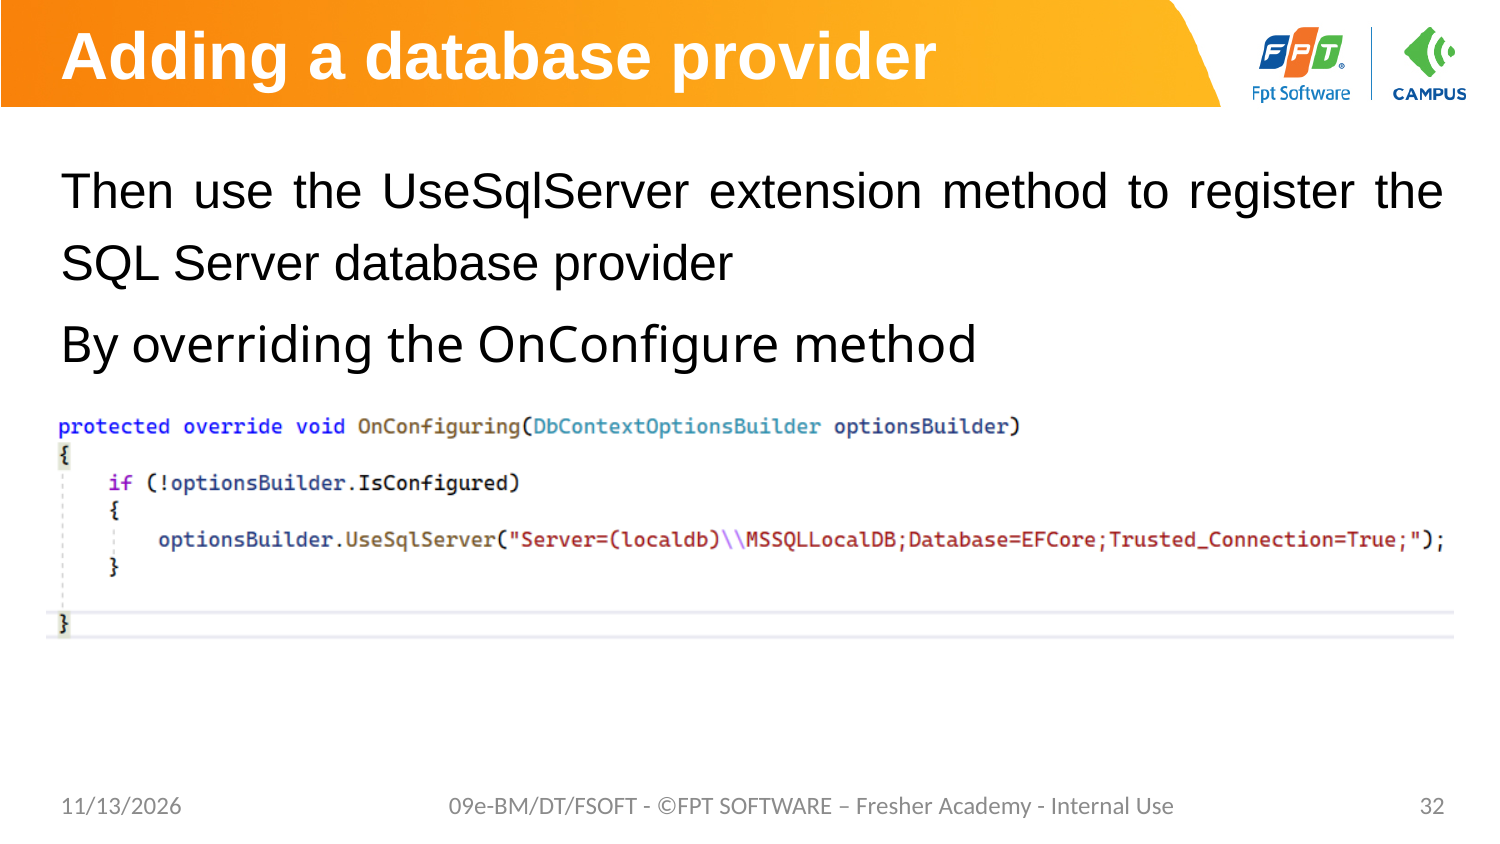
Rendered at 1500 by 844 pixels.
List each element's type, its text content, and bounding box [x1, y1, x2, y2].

title Adding a database provider [45, 0, 1176, 106]
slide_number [45, 782, 270, 827]
slide_number 32 [1350, 782, 1461, 827]
footer 09e-BM/DT/FSOFT - ©FPT SOFTWARE – Fresher Academy - Internal Use [289, 782, 1335, 827]
list Then use the UseSqlServer extension method to register the SQL Server database provider By overriding the OnConfigure method [45, 139, 1461, 754]
picture [1, 0, 1499, 844]
